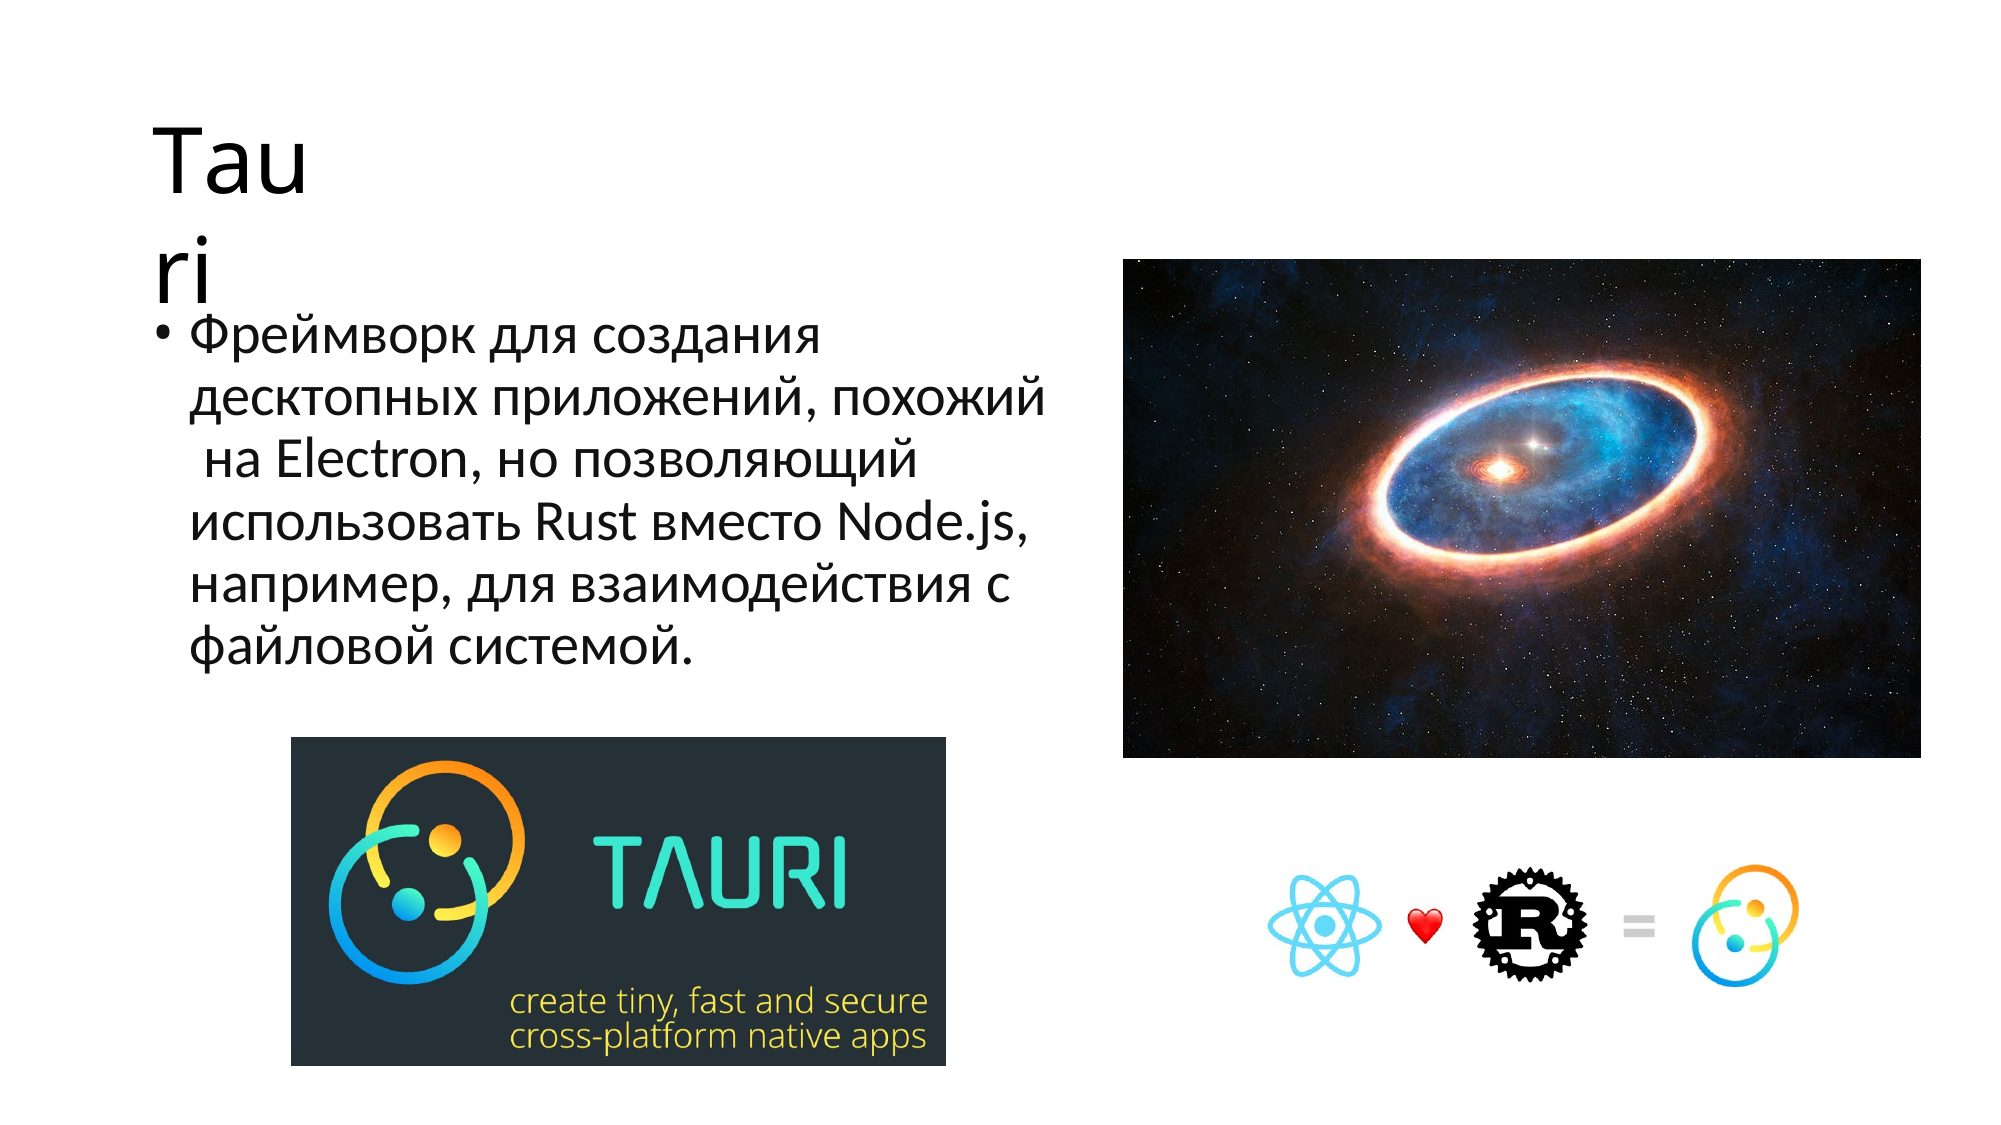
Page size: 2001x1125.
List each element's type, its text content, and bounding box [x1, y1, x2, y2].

title Tauri [150, 100, 335, 294]
text_box Фреймворк для создания десктопных приложений, похожий на Electron, но позволяющий использовать Rust вместо Node.js, например, для взаимодействия с файловой системой. [150, 294, 1058, 678]
picture [1267, 864, 1799, 987]
picture [291, 737, 947, 1066]
picture [1123, 259, 1921, 758]
